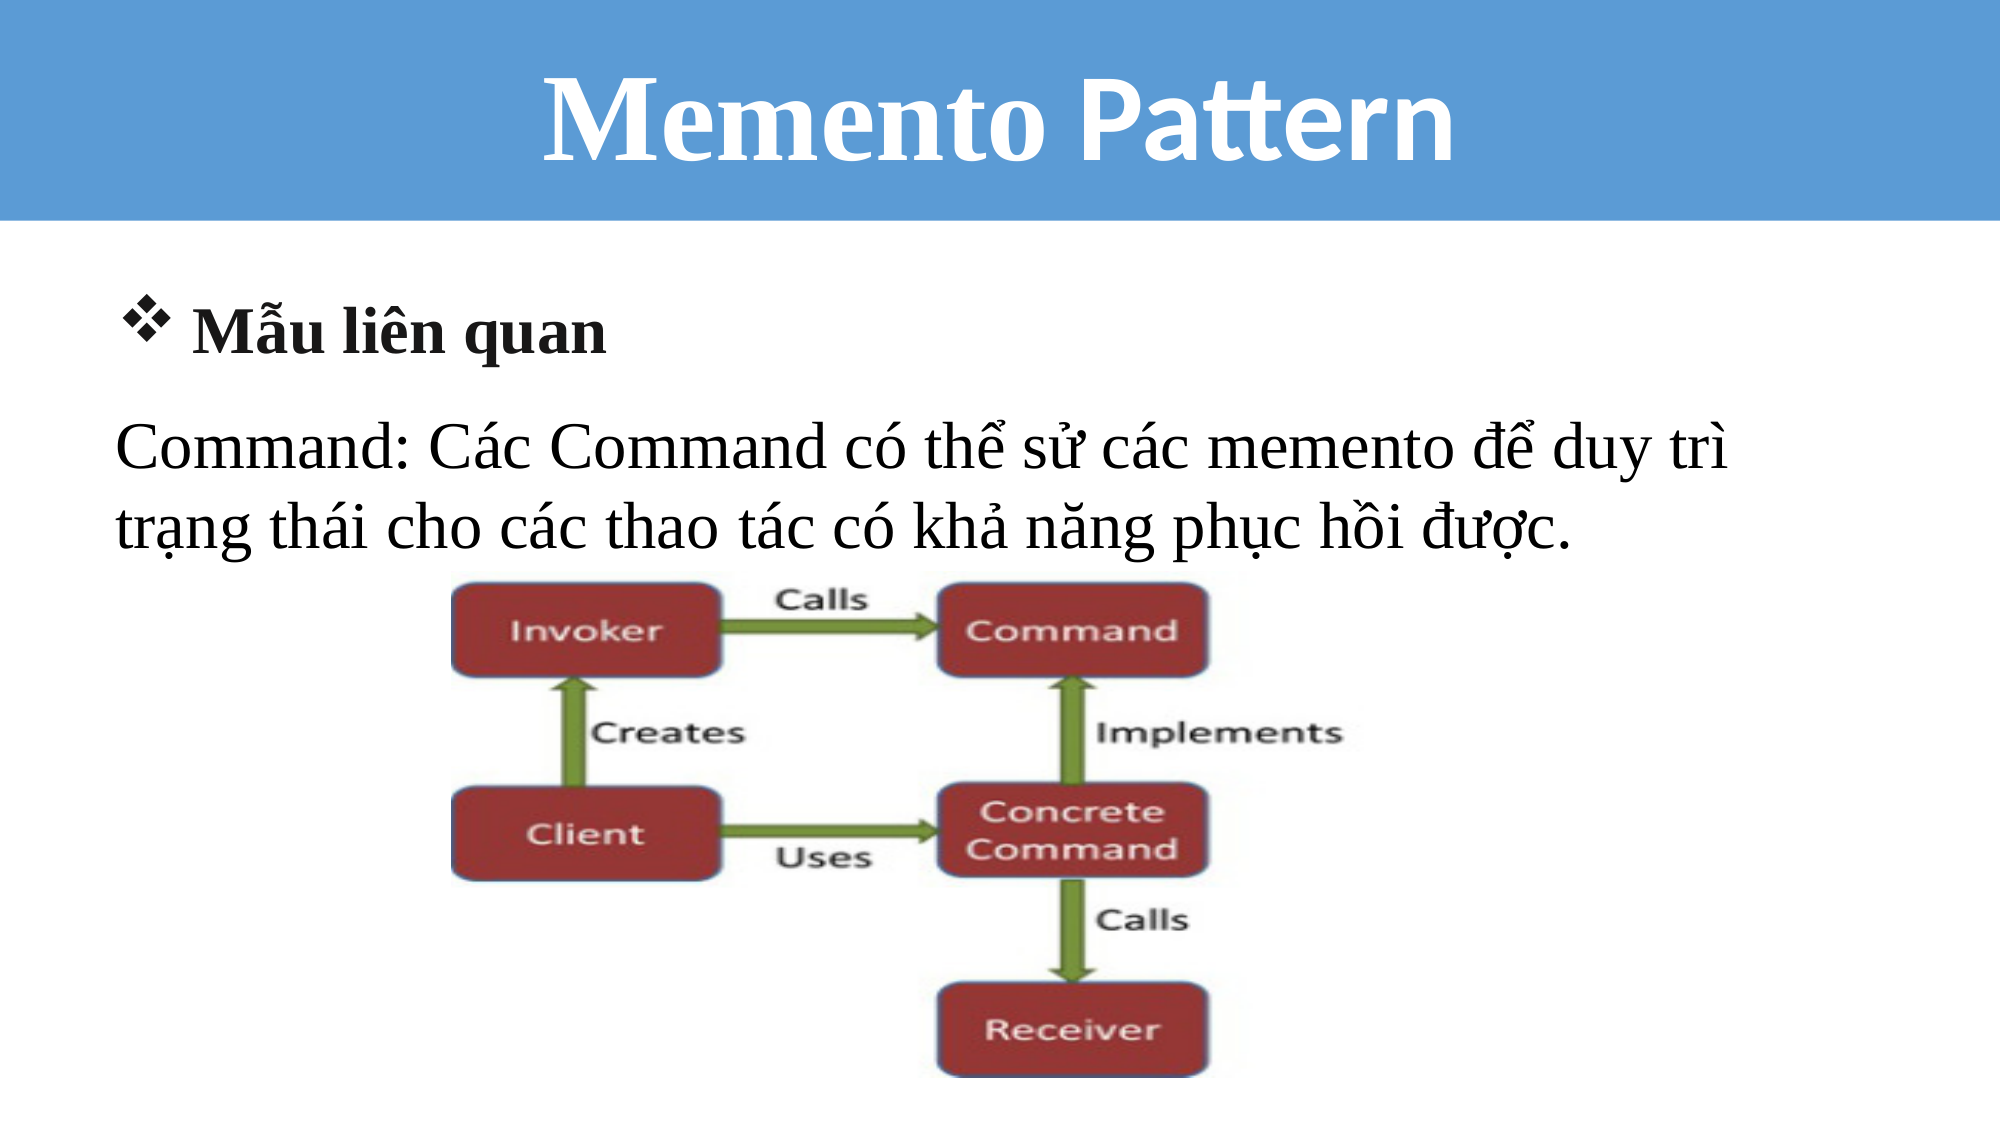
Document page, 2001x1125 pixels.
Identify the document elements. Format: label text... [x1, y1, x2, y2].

text_box Command: Các Command có thể sử các memento để duy trì trạng thái cho các thao tác có khả năng phục hồi được. [100, 394, 1859, 570]
text_box Mẫu liên quan [102, 239, 623, 375]
text_box Memento Pattern [0, 0, 2000, 222]
picture [451, 571, 1376, 1078]
